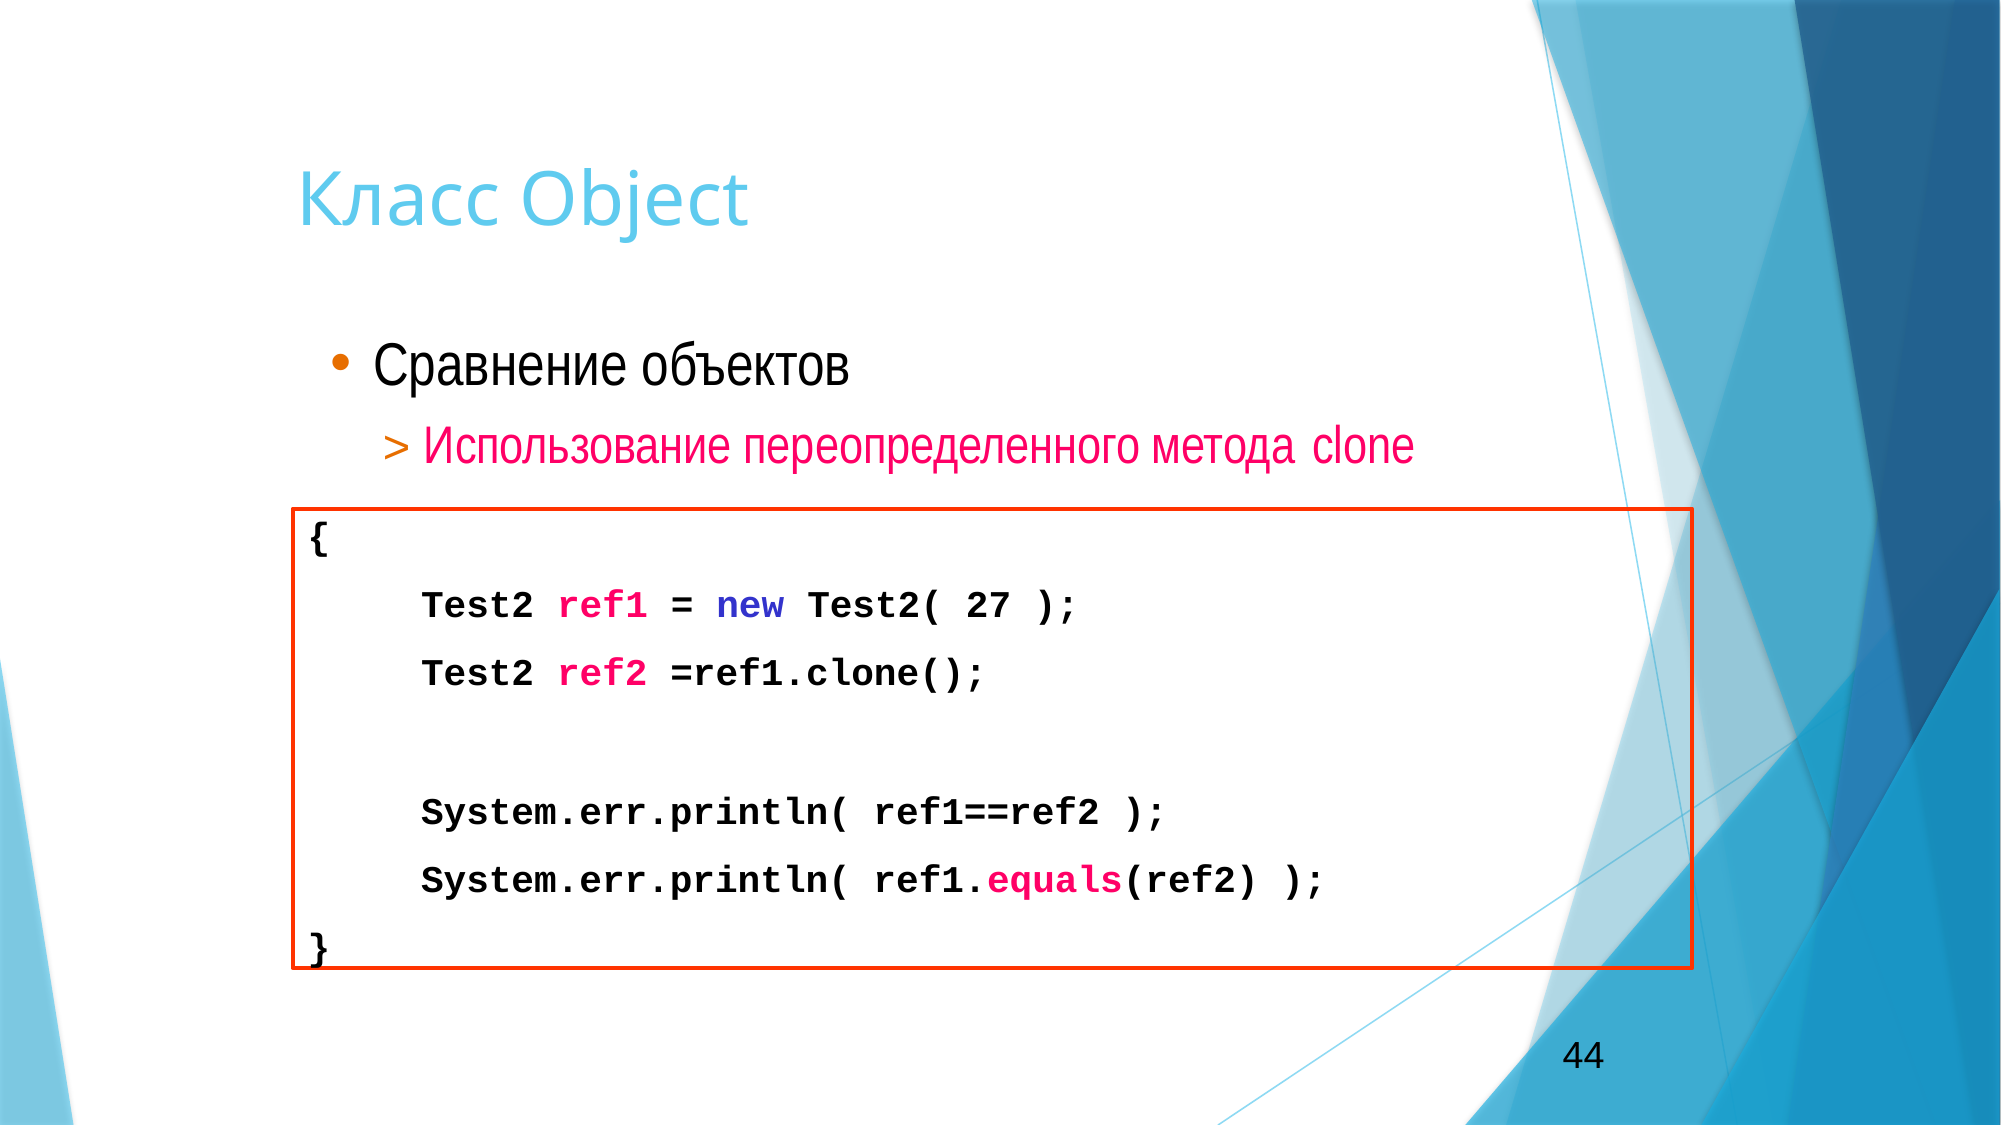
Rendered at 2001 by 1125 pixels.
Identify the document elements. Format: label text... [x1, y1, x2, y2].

title Класс Object [281, 143, 1693, 360]
text_box Сравнение объектов > Использование переопределенного метода clone [328, 360, 1429, 475]
text_box 44 [1560, 1029, 1607, 1077]
text_box { Test2 ref1 = new Test2( 27 ); Test2 ref2 =ref1.clone(); System.err.println( ref1==ref2 ); System.err.println( ref1.equals(ref2) ); } [292, 508, 1693, 969]
